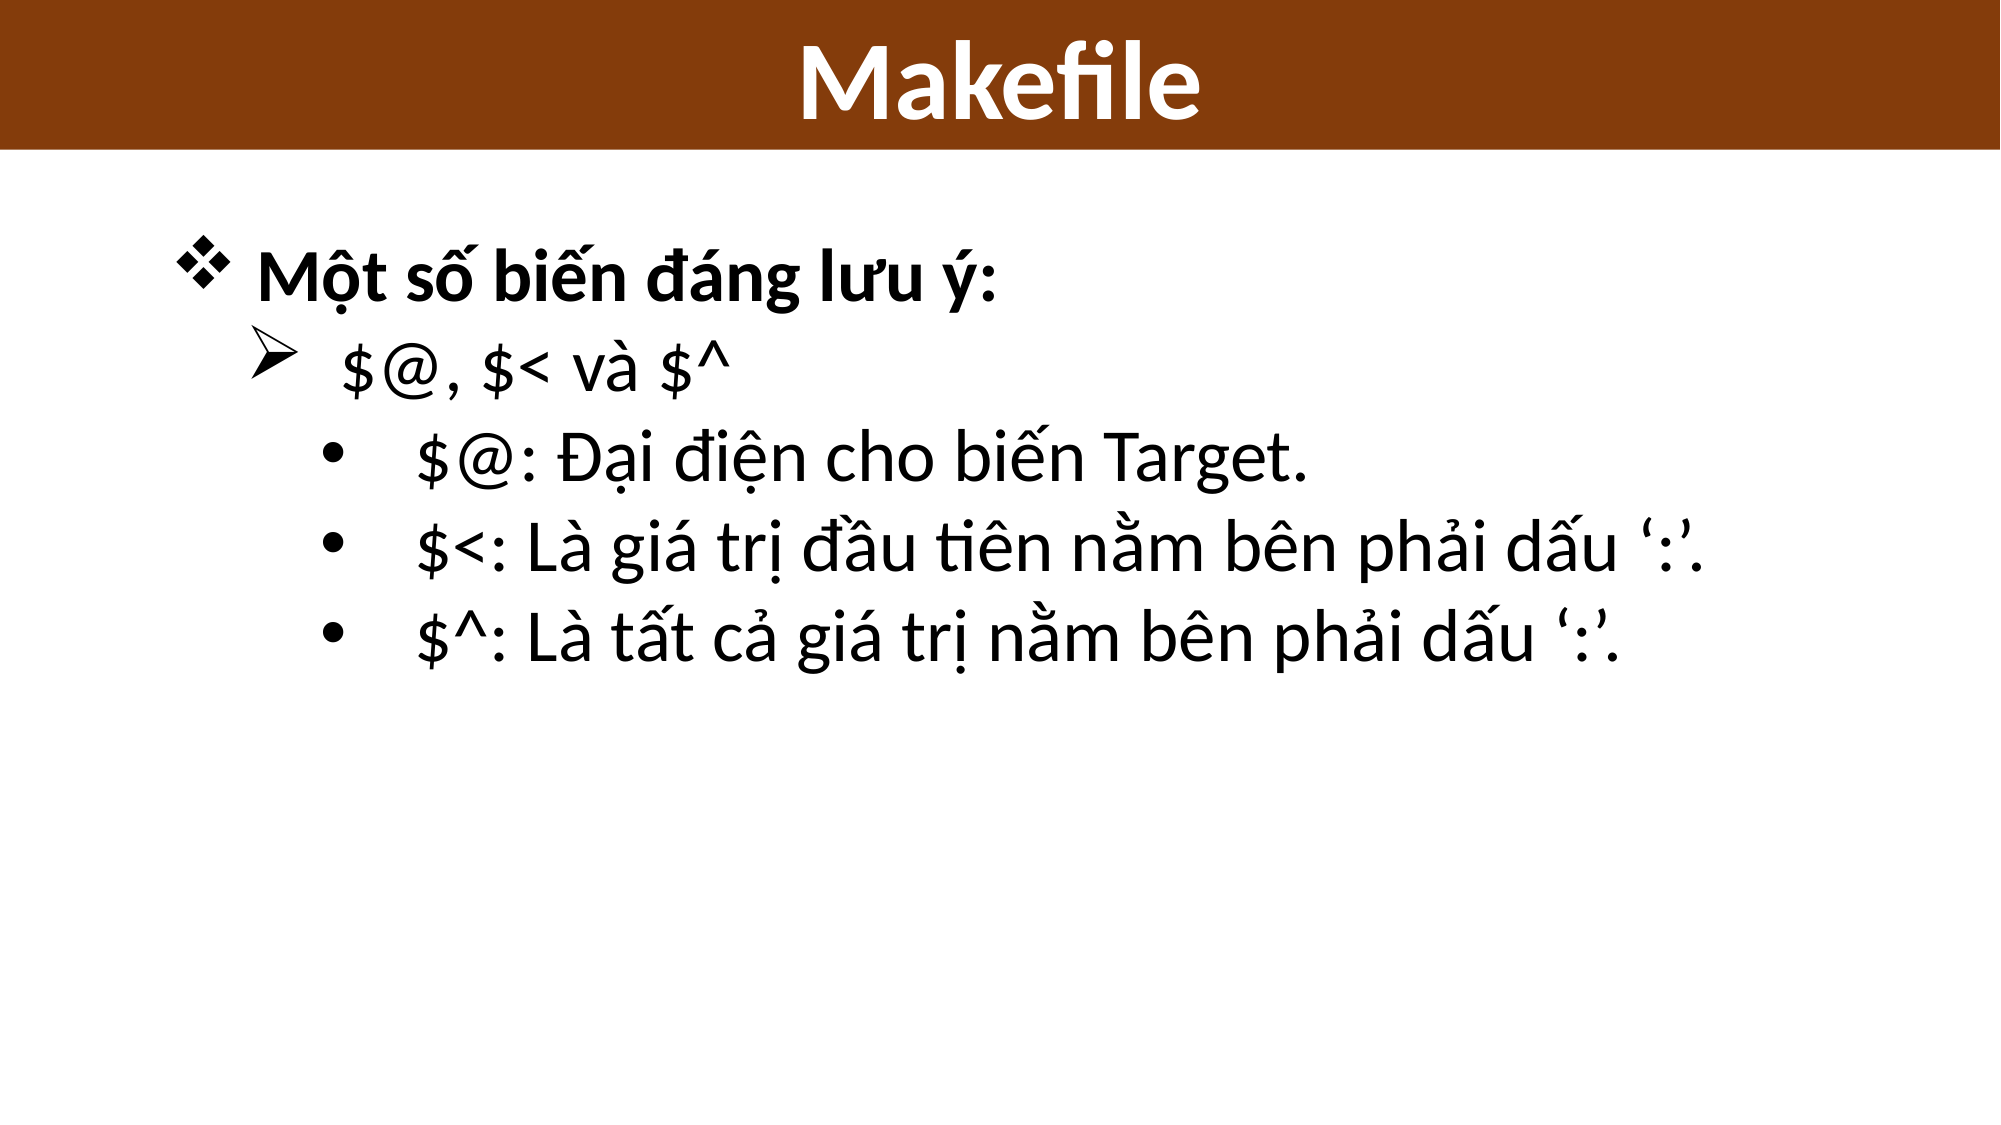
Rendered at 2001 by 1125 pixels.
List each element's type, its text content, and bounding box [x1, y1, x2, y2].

text_box Makefile [0, 0, 2000, 150]
text_box Một số biến đáng lưu ý: $@, $< và $^ $@: Đại điện cho biến Target. $<: Là giá trị đầu tiên nằm bên phải dấu ‘:’. $^: Là tất cả giá trị nằm bên phải dấu ‘:’. [155, 219, 1930, 685]
